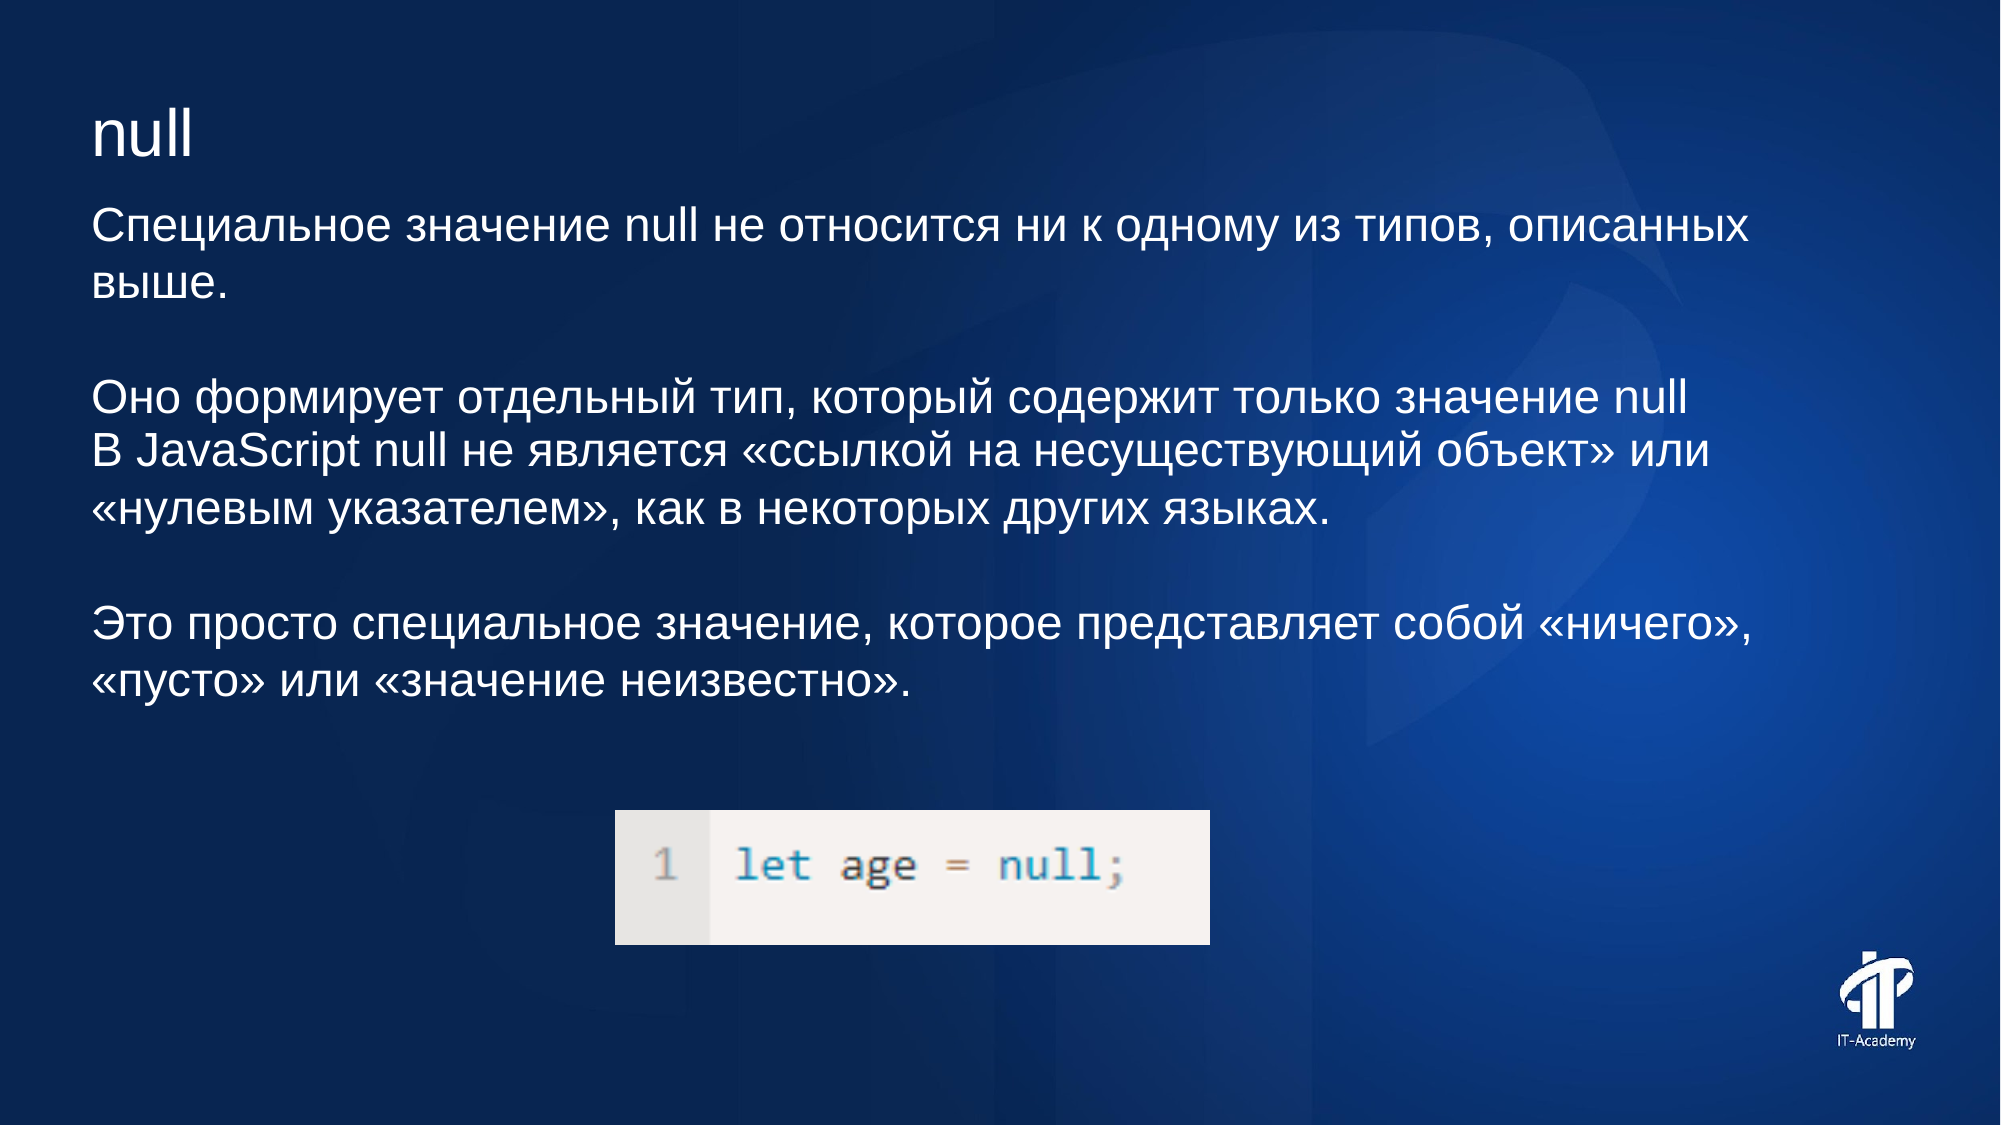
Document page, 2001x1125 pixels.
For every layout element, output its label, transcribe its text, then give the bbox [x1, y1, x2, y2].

text_box null [76, 74, 1449, 185]
text_box Специальное значение null не относится ни к одному из типов, описанных выше. Оно формирует отдельный тип, который содержит только значение null [76, 185, 1887, 338]
picture [0, 0, 2001, 1125]
text_box В JavaScript null не является «ссылкой на несуществующий объект» или «нулевым указателем», как в некоторых других языках. Это просто специальное значение, которое представляет собой «ничего», «пусто» или «значение неизвестно». [76, 411, 1887, 654]
